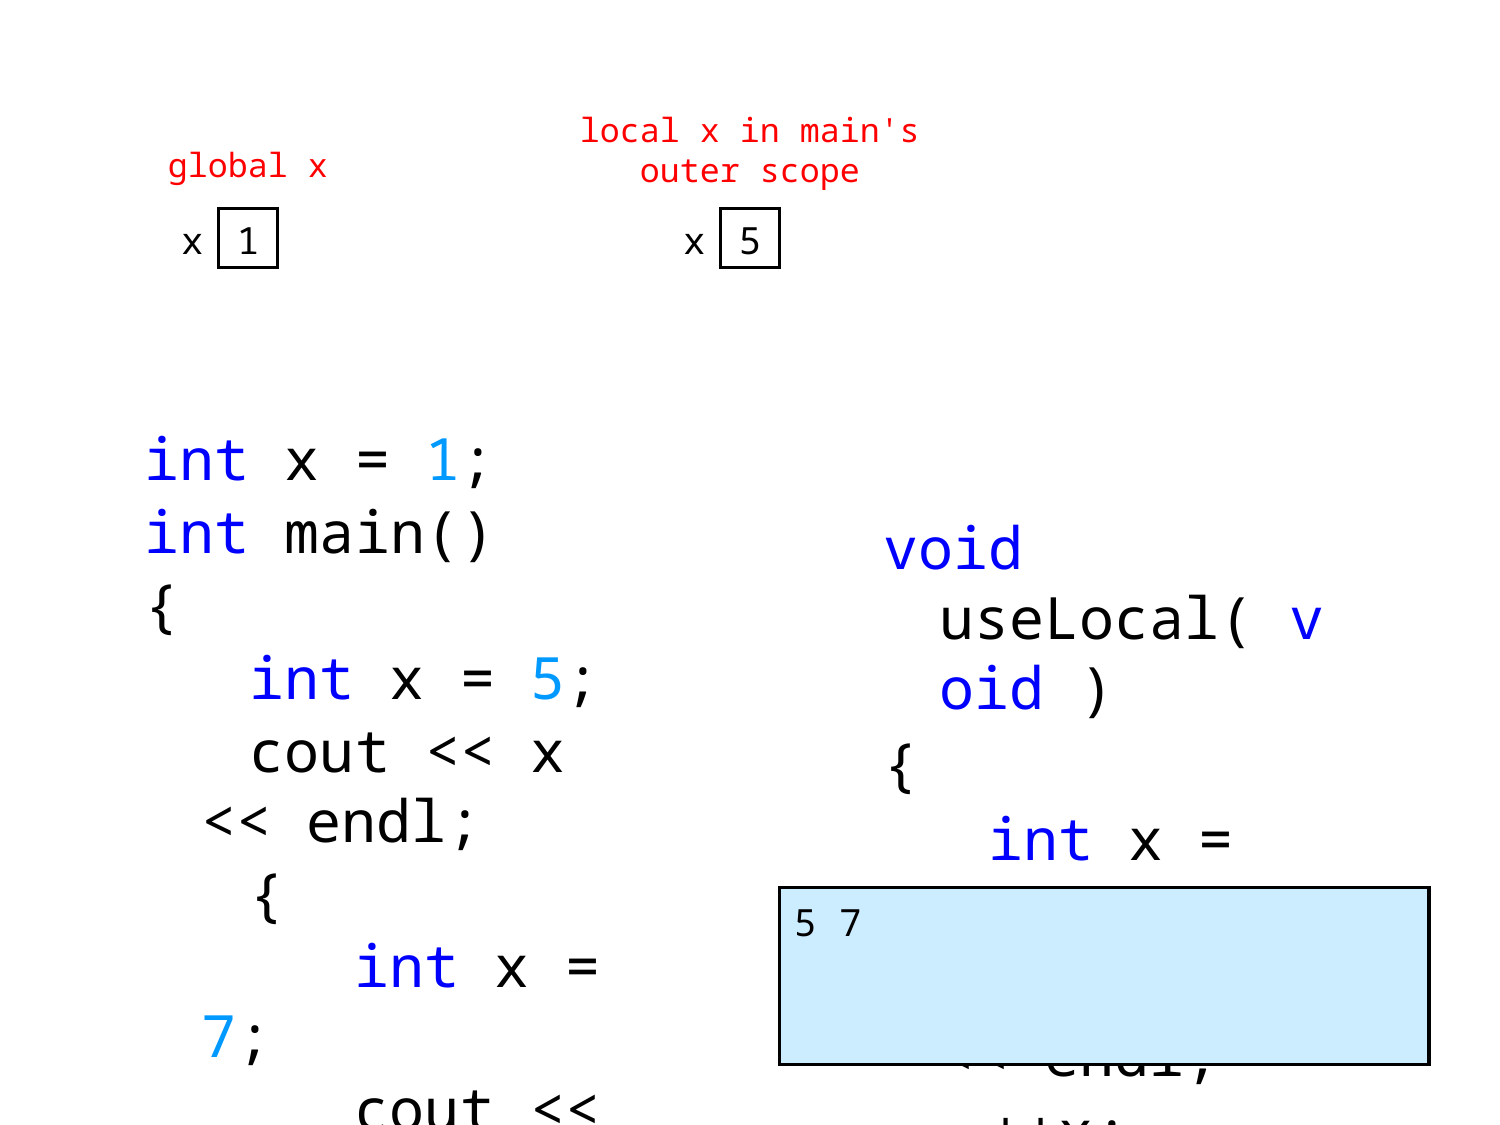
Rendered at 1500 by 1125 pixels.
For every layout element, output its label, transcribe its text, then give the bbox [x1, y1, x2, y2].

table_header x [661, 209, 719, 267]
text_box global x [129, 119, 367, 209]
table_header x [159, 209, 217, 267]
text_box 5 7 [779, 887, 1430, 1065]
table_header 1 [220, 210, 276, 266]
list int x = 1; int main() { int x = 5; cout << x << endl; { int x = 7; cout << x << endl; } cout << x << endl; useLocal(); useLocal(); cout << x << endl; } [129, 414, 633, 1036]
list void useLocal( void ) { int x = 25; cout << x << endl; ++x; cout << x << endl; } [867, 503, 1341, 829]
text_box local x in main's outer scope [543, 90, 957, 209]
table_header 5 [722, 210, 778, 266]
